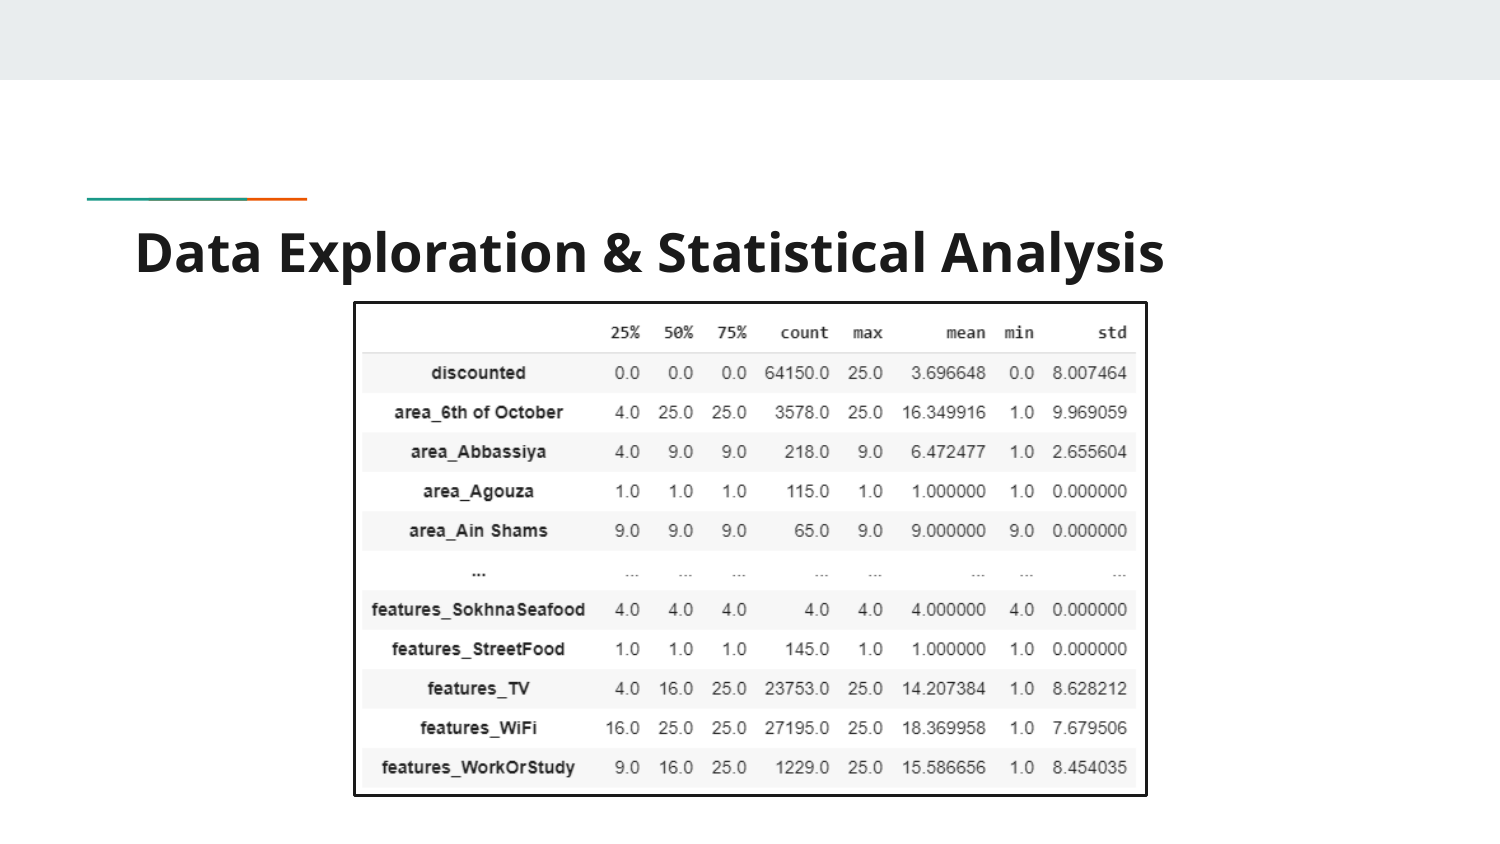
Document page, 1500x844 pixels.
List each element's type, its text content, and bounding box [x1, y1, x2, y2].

title Data Exploration & Statistical Analysis [119, 203, 1381, 292]
picture [355, 303, 1145, 794]
